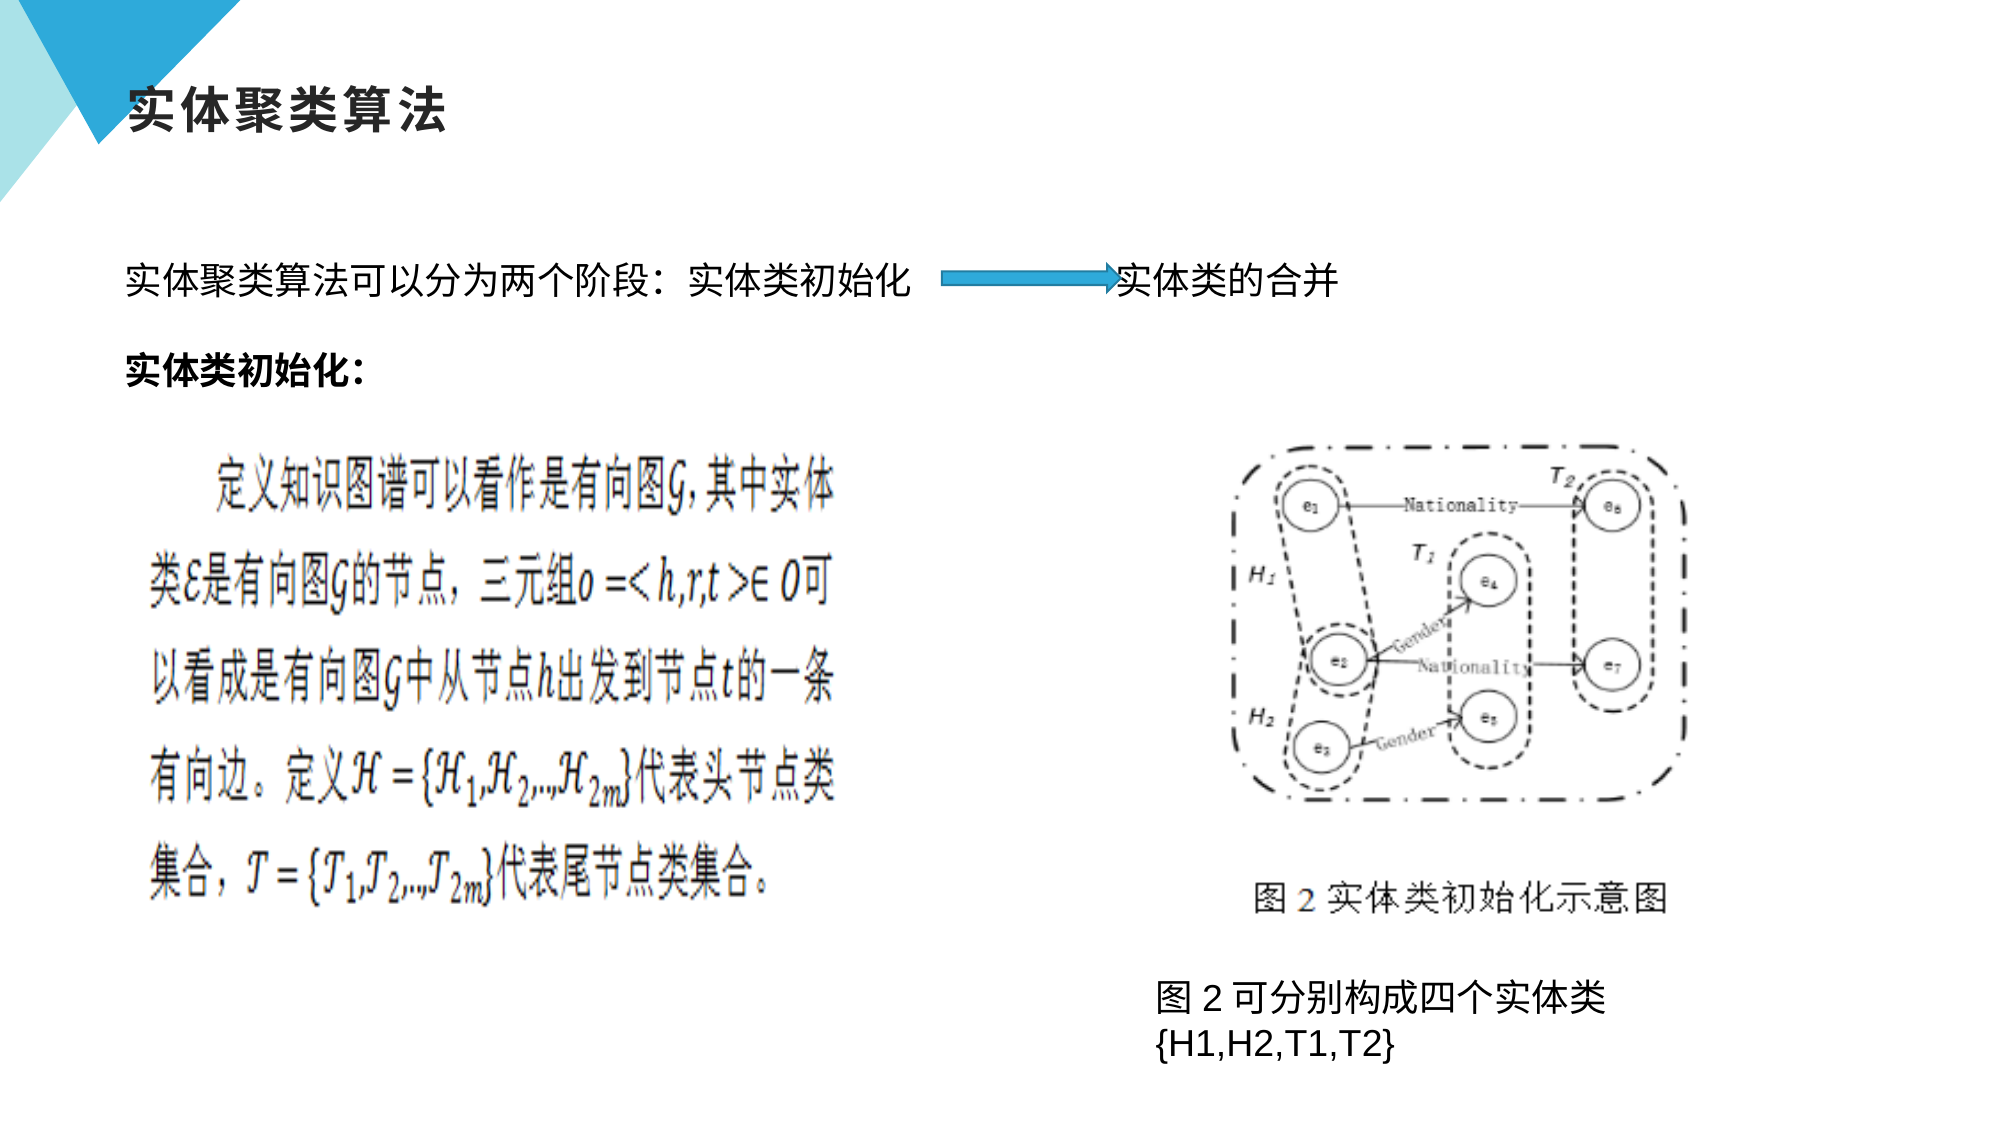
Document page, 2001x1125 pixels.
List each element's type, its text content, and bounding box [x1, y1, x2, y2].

picture [1045, 427, 1844, 928]
text_box 图2可分别构成四个实体类{H1,H2,T1,T2} [1140, 966, 1844, 1072]
title 实体聚类算法 [109, 72, 1891, 146]
picture [109, 427, 853, 928]
text_box [940, 261, 1123, 295]
text_box 实体聚类算法可以分为两个阶段：实体类初始化 实体类的合并 实体类初始化： [109, 227, 1794, 400]
